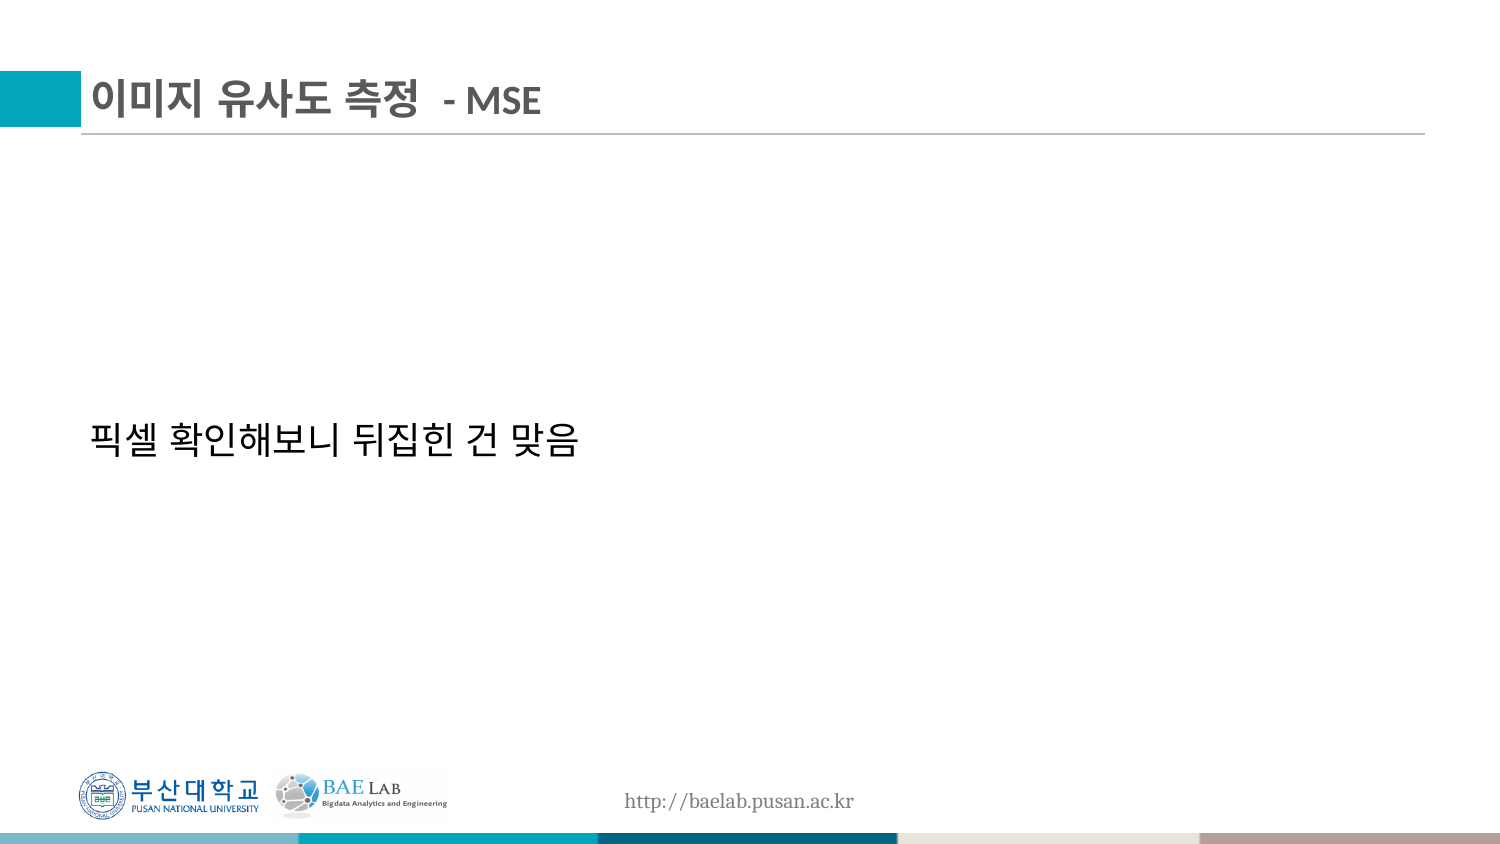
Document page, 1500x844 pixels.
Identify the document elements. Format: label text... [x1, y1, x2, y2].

picture [74, 767, 260, 824]
title 이미지 유사도 측정 - MSE [75, 71, 1425, 125]
picture [270, 767, 450, 821]
picture [897, 833, 1500, 844]
picture [0, 833, 598, 844]
text_box 픽셀 확인해보니 뒤집힌 건 맞음 [75, 409, 850, 470]
